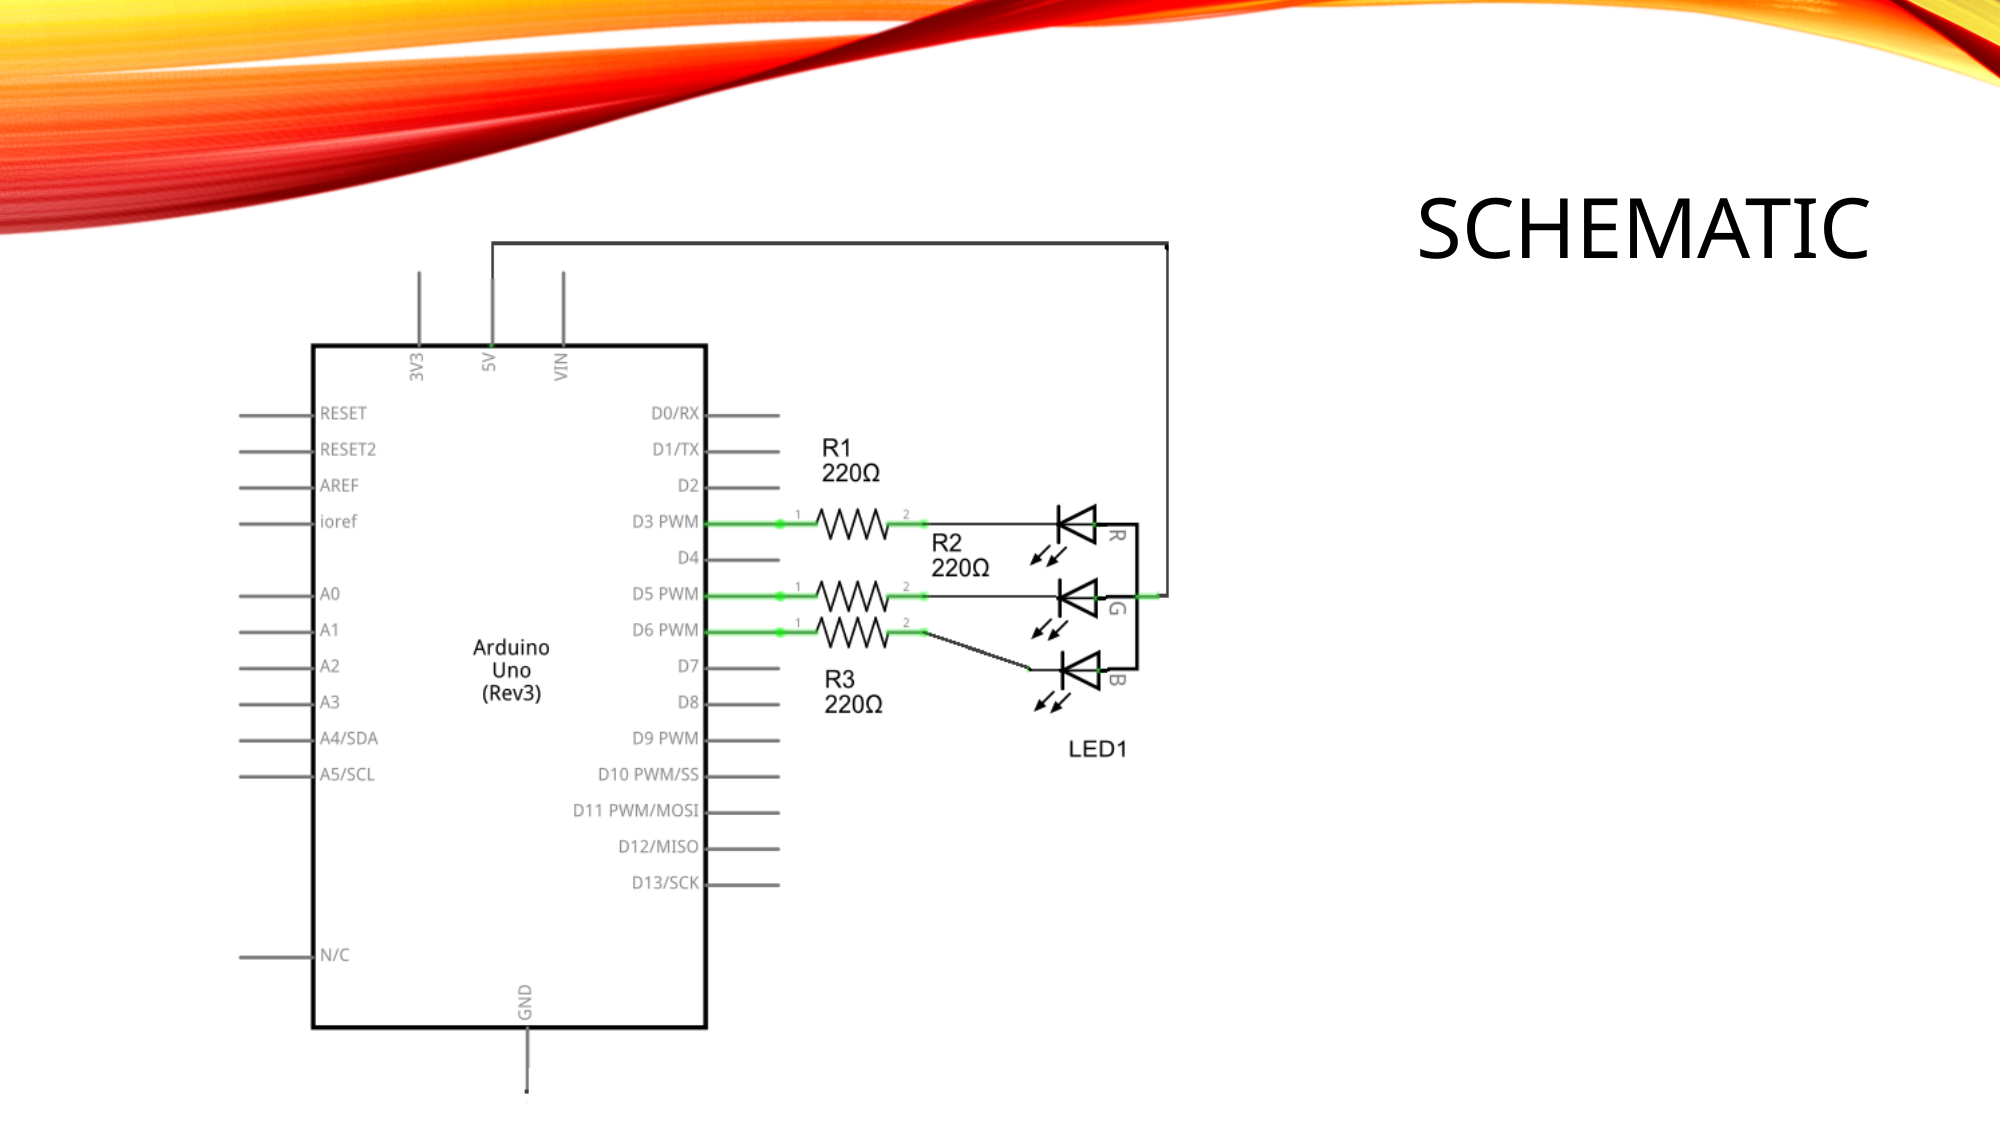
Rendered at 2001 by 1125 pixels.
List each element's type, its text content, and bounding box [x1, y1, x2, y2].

title Schematic [474, 125, 1888, 338]
picture [0, 0, 2000, 1125]
